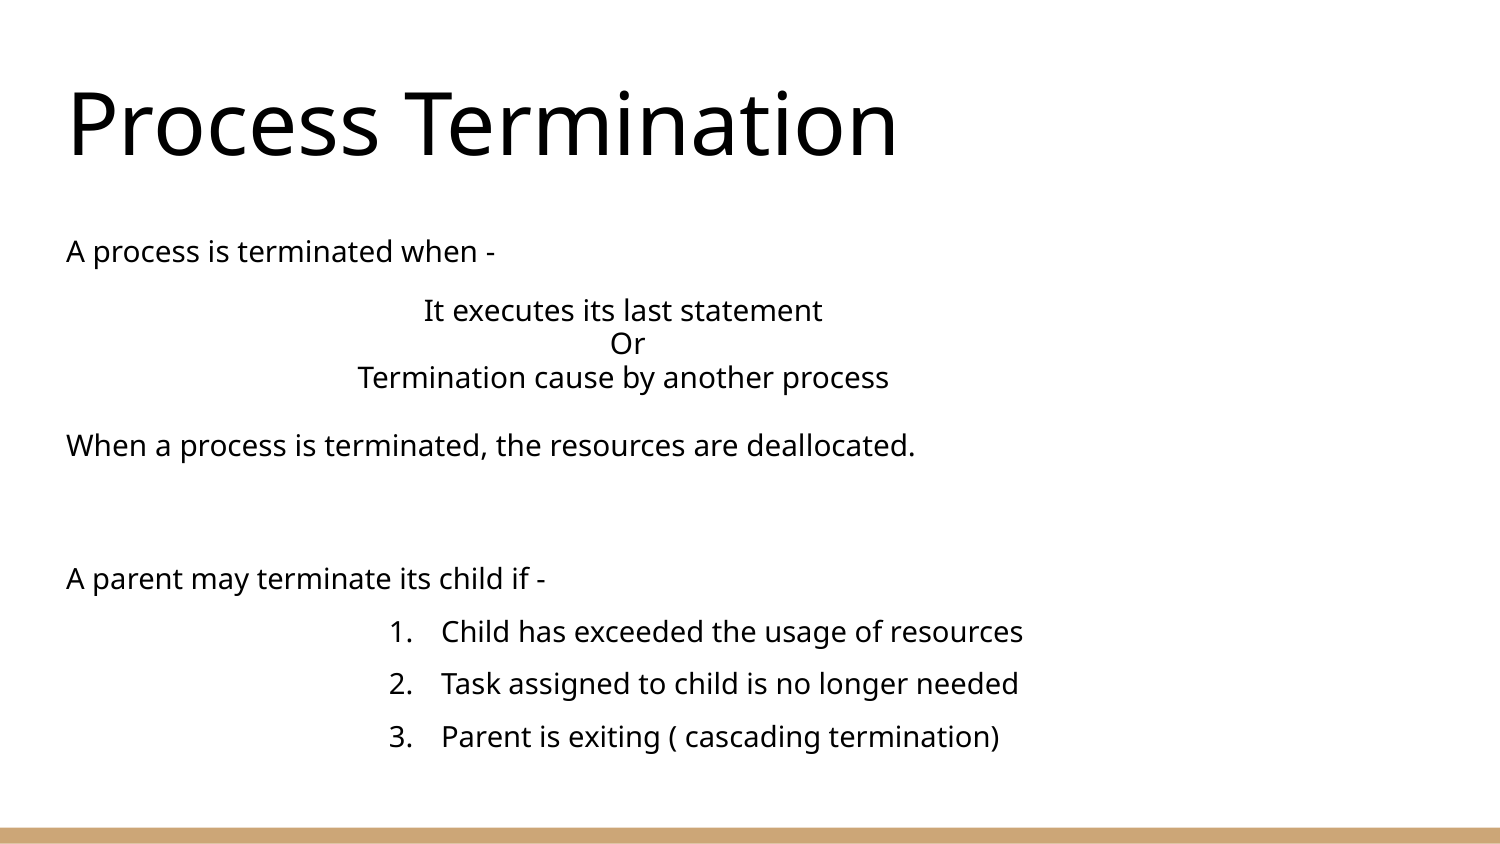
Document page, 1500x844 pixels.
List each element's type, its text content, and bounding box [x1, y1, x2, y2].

text_box A parent may terminate its child if - Child has exceeded the usage of resources Task assigned to child is no longer needed Parent is exiting ( cascading termination) [51, 528, 1149, 763]
title Process Termination [51, 51, 1449, 189]
list A process is terminated when - It executes its last statement Or Termination cause by another process When a process is terminated, the resources are deallocated. [51, 220, 1205, 512]
